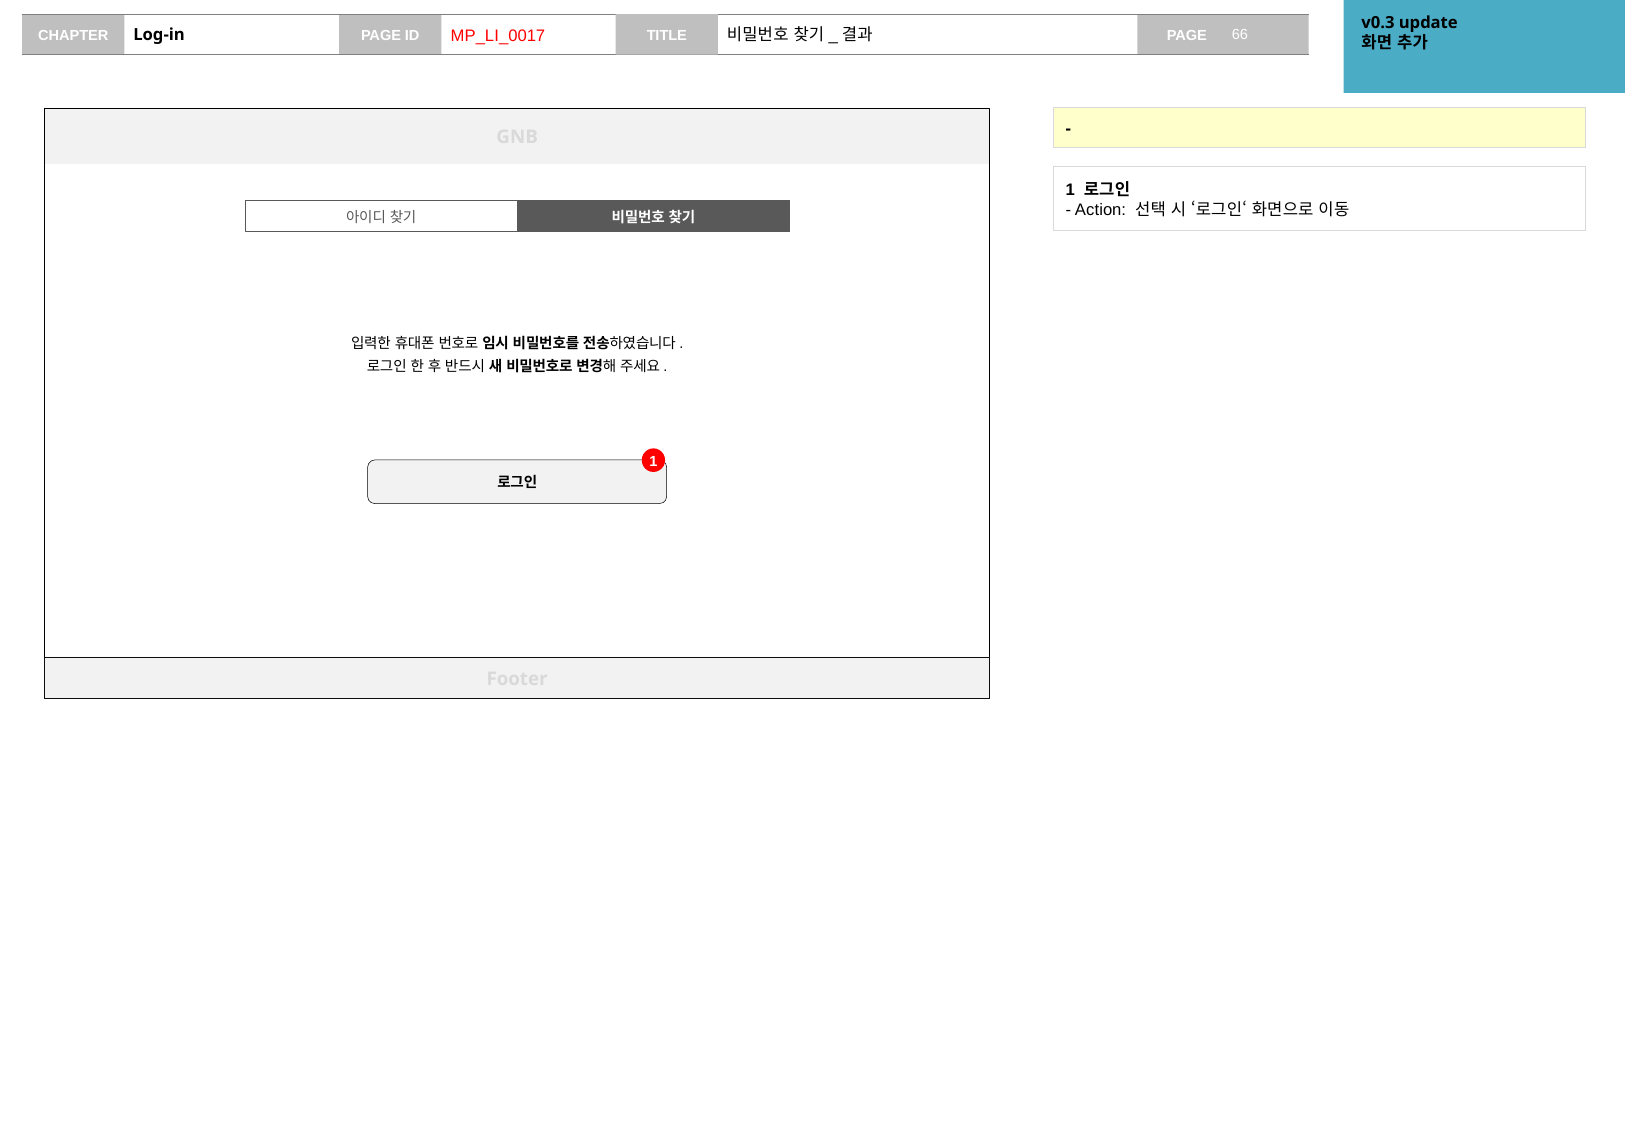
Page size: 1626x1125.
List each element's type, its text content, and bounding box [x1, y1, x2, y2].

text_box Footer [44, 656, 990, 699]
text_box 입력한 휴대폰 번호로 임시 비밀번호를 전송하였습니다. 로그인 한 후 반드시 새 비밀번호로 변경해 주세요. [350, 328, 684, 375]
text_box 로그인 [367, 459, 667, 504]
text_box [43, 106, 992, 700]
text_box 1 [639, 446, 668, 475]
text_box - [1053, 107, 1586, 148]
list 비밀번호 찾기_결과 [717, 16, 1138, 53]
list MP_LI_0017 [441, 16, 616, 53]
text_box v0.3 update 화면 추가 [1343, 0, 1625, 93]
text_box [244, 200, 790, 232]
text_box 1 로그인 - Action: 선택 시 ‘로그인‘ 화면으로 이동 [1053, 166, 1586, 231]
title Log-in [124, 16, 340, 53]
